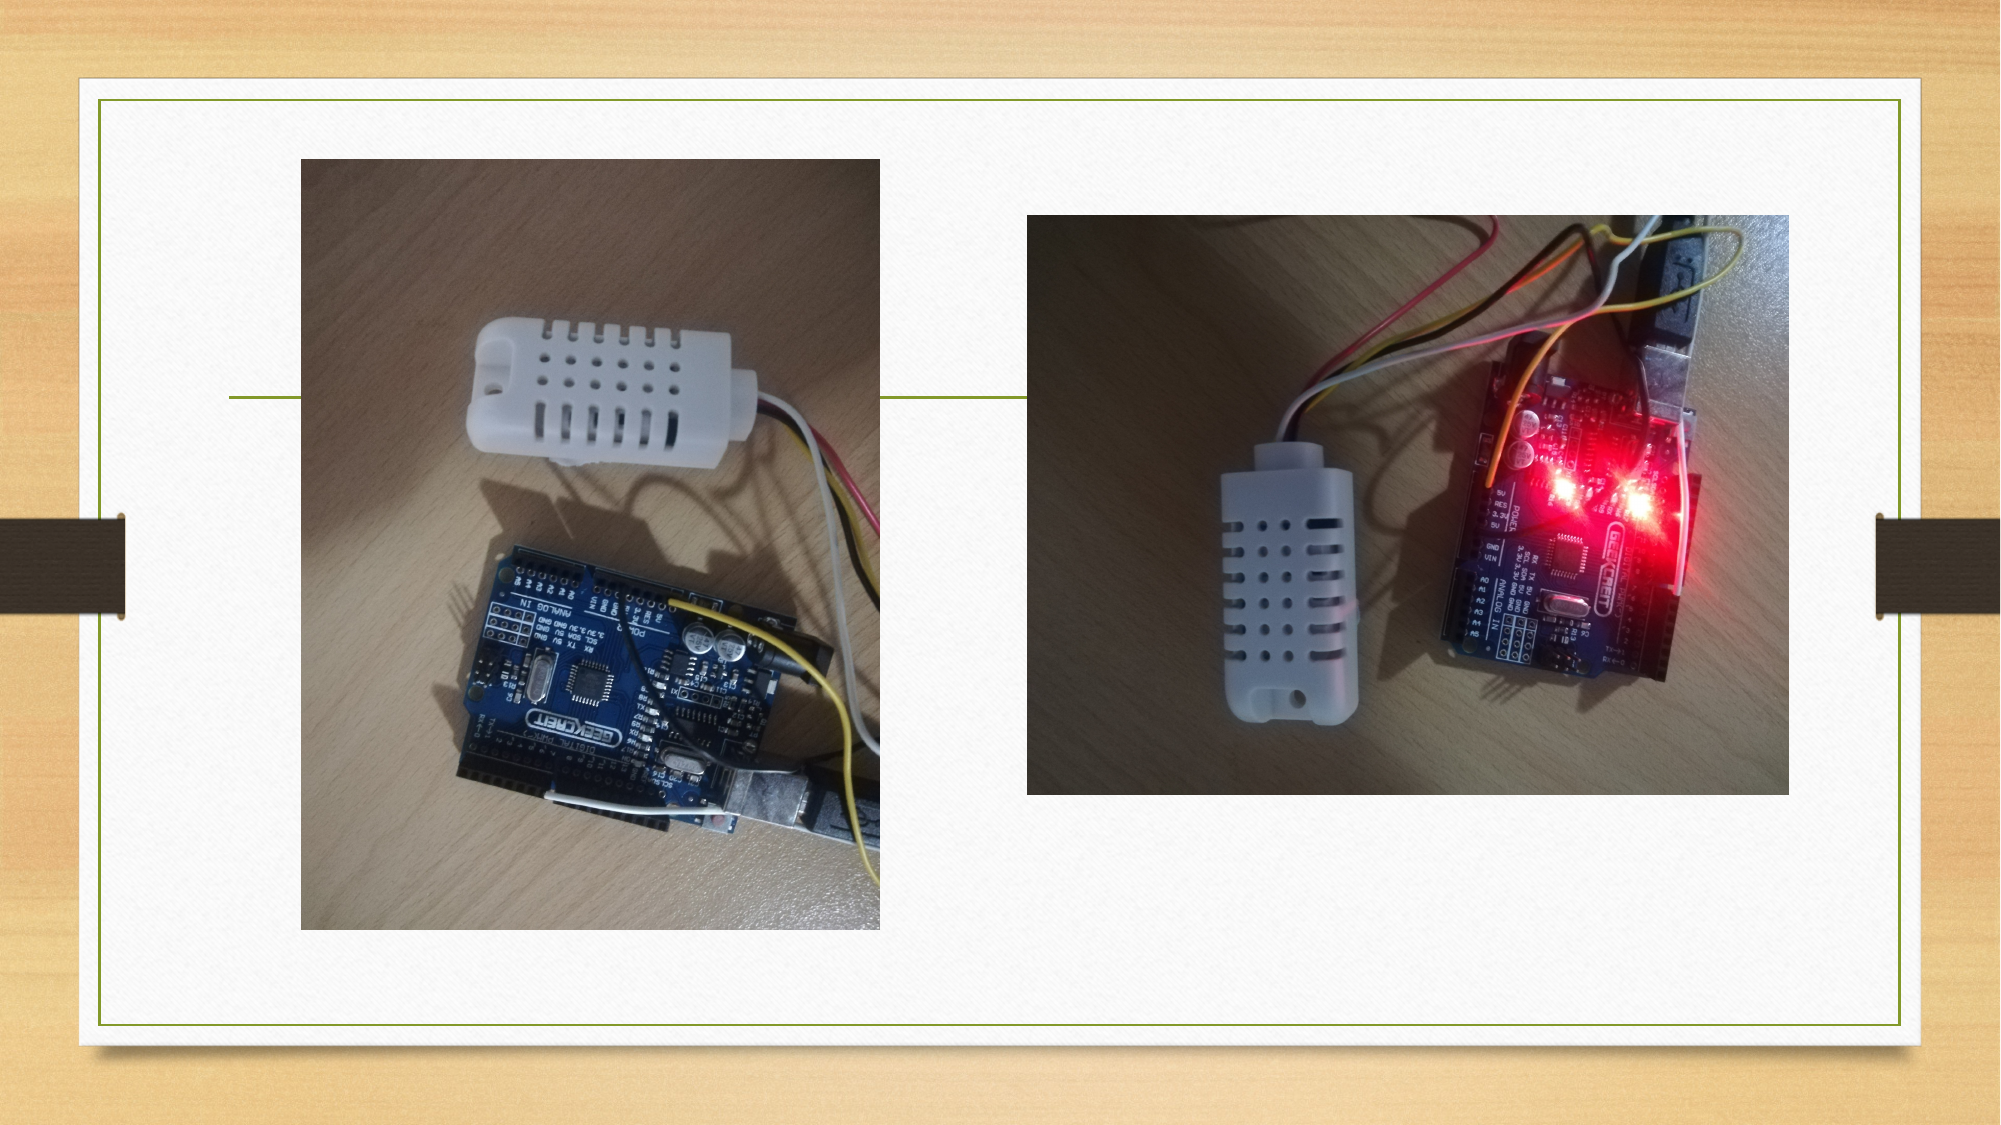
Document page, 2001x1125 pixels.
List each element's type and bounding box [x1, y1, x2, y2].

list [301, 159, 880, 930]
picture [0, 0, 2001, 1125]
